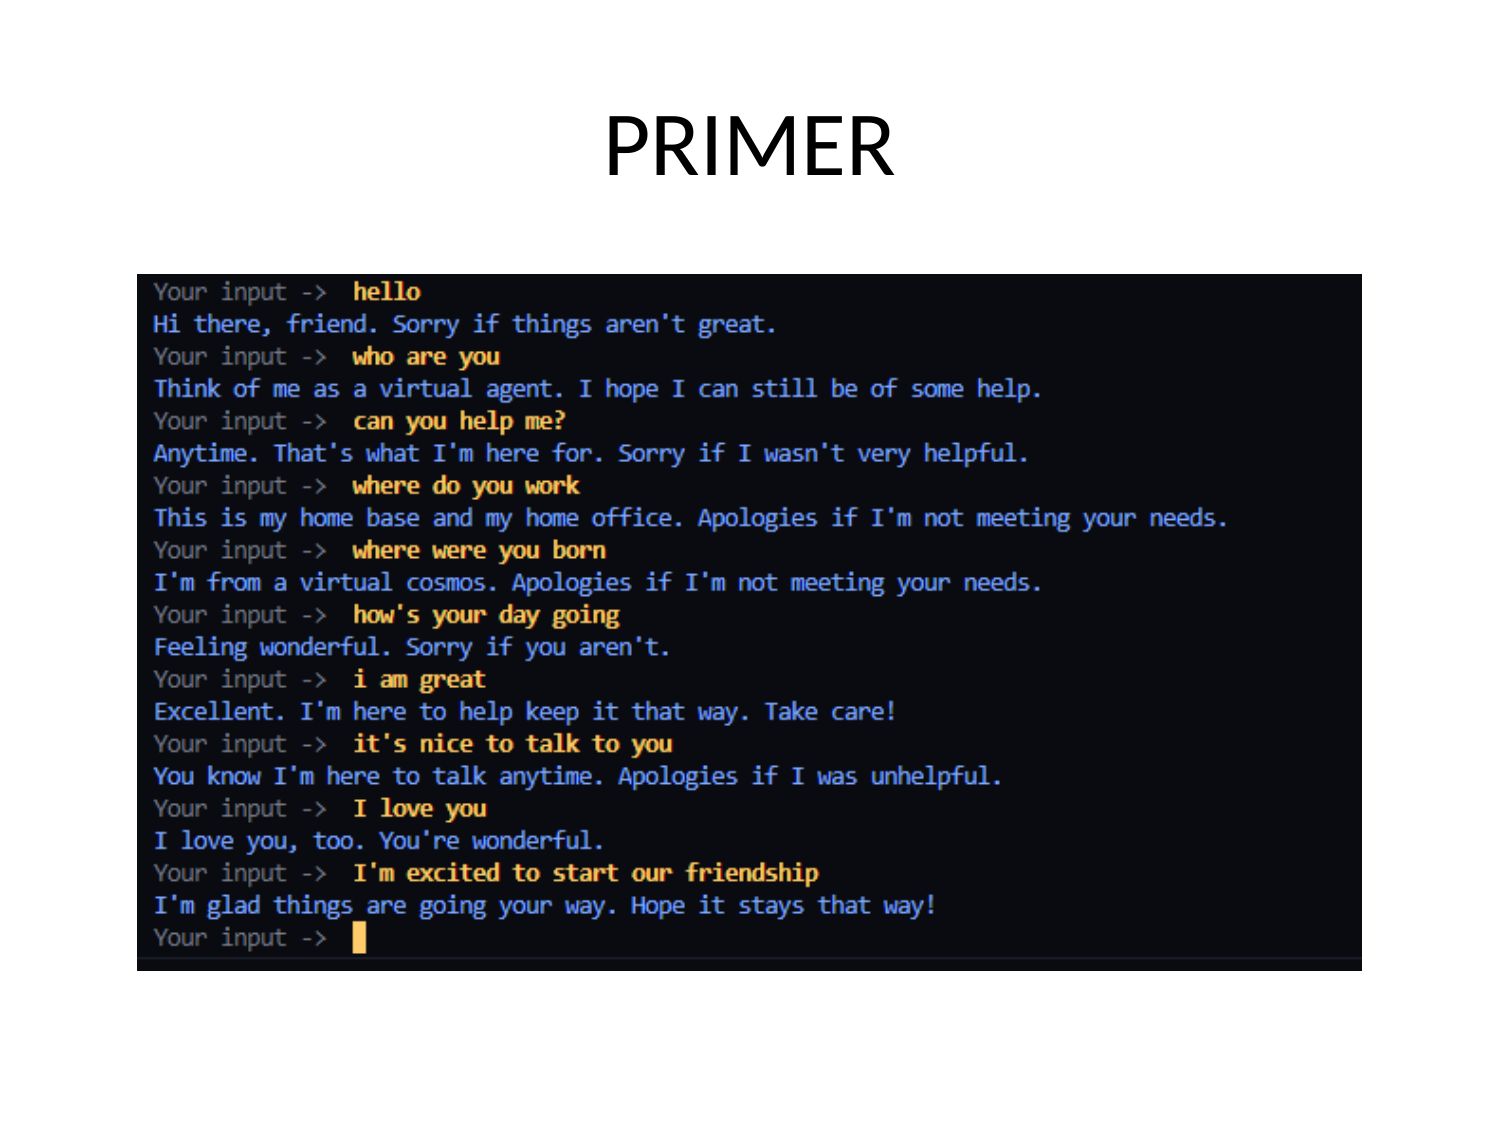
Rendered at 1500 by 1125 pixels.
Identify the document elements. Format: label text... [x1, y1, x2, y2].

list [137, 274, 1362, 971]
title PRIMER [75, 45, 1425, 233]
